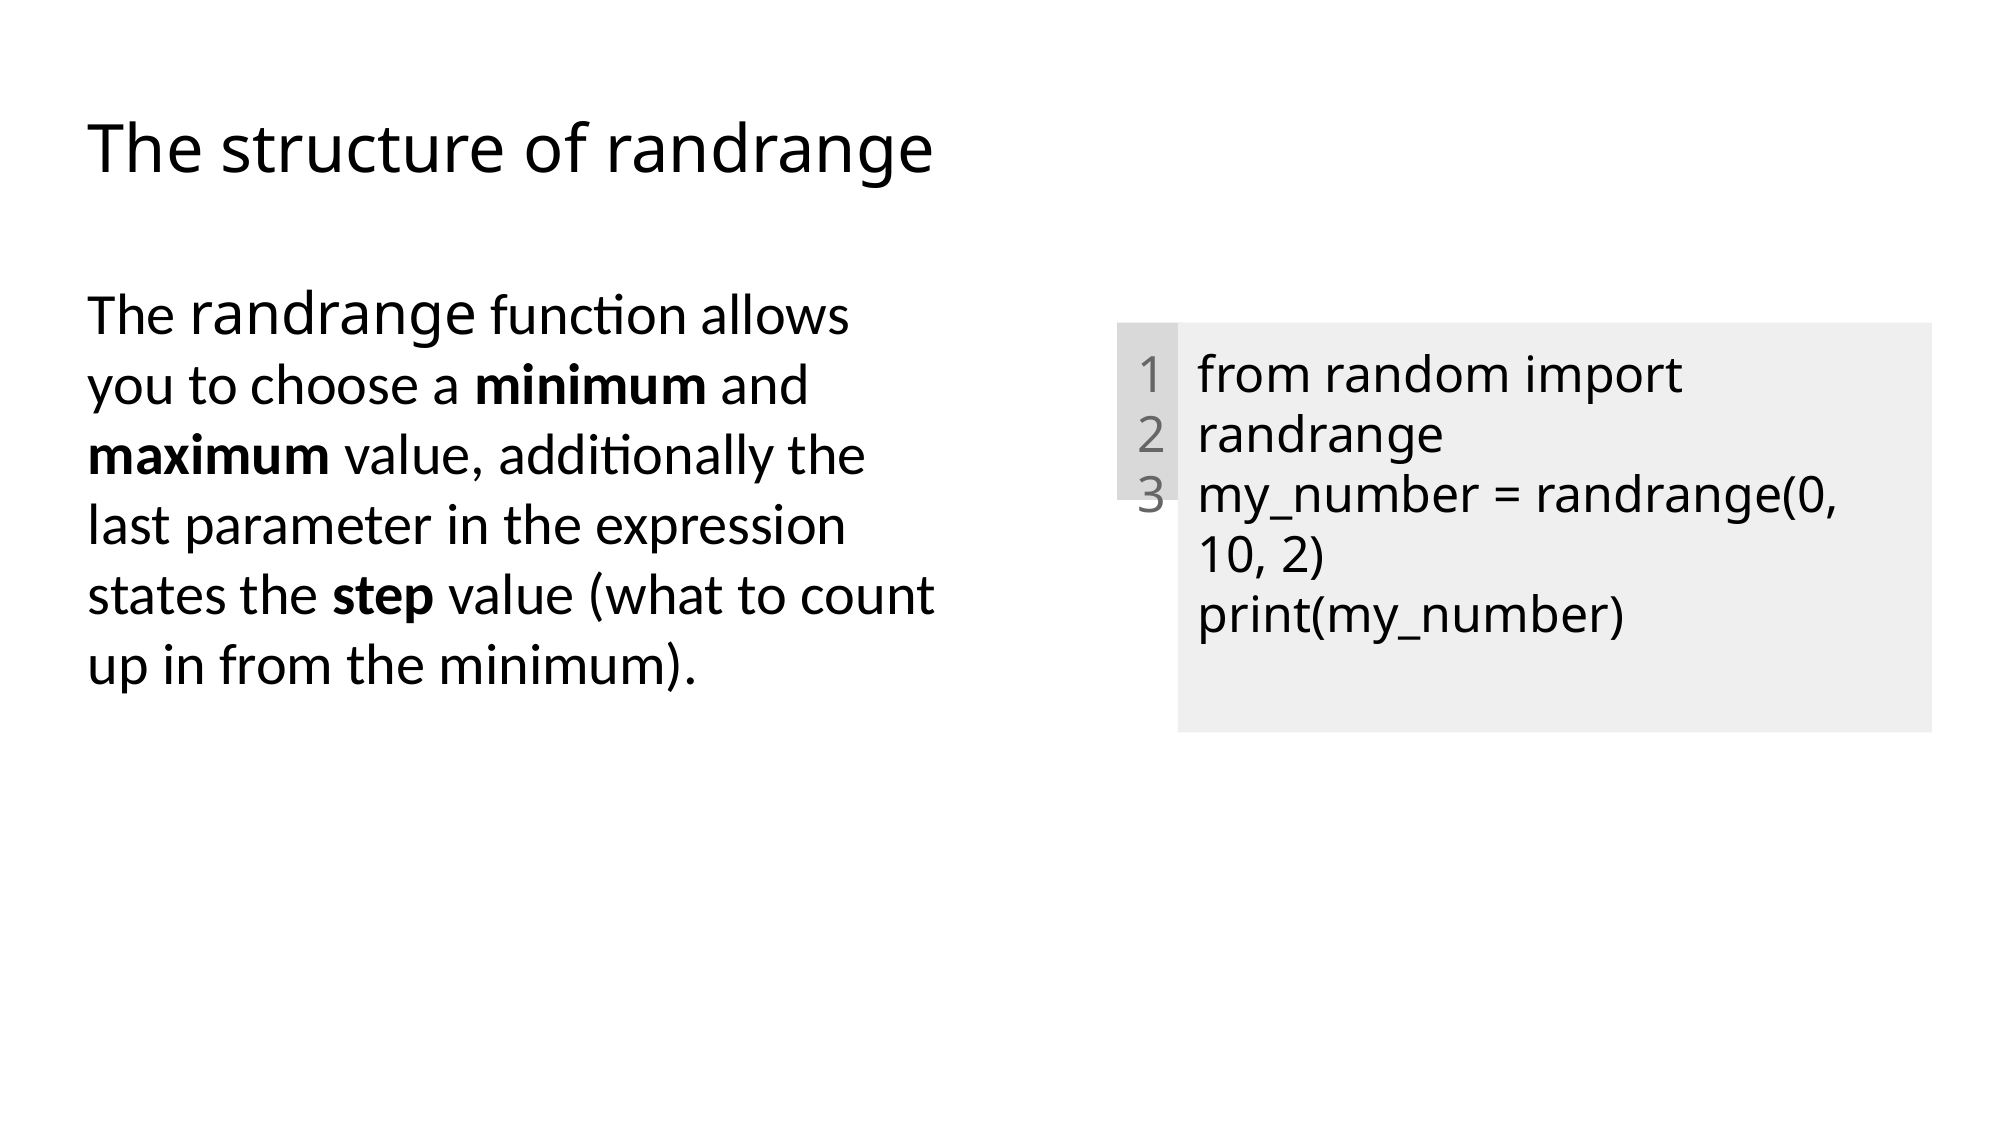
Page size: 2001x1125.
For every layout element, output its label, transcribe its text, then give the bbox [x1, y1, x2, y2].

list The randrange function allows you to choose a minimum and maximum value, additionally the last parameter in the expression states the step value (what to count up in from the minimum). [67, 255, 964, 689]
title The structure of randrange [67, 69, 1932, 223]
text_box 1 2 3 [1117, 322, 1177, 500]
text_box from random import randrange my_number = randrange(0, 10, 2) print(my_number) [1177, 322, 1932, 733]
